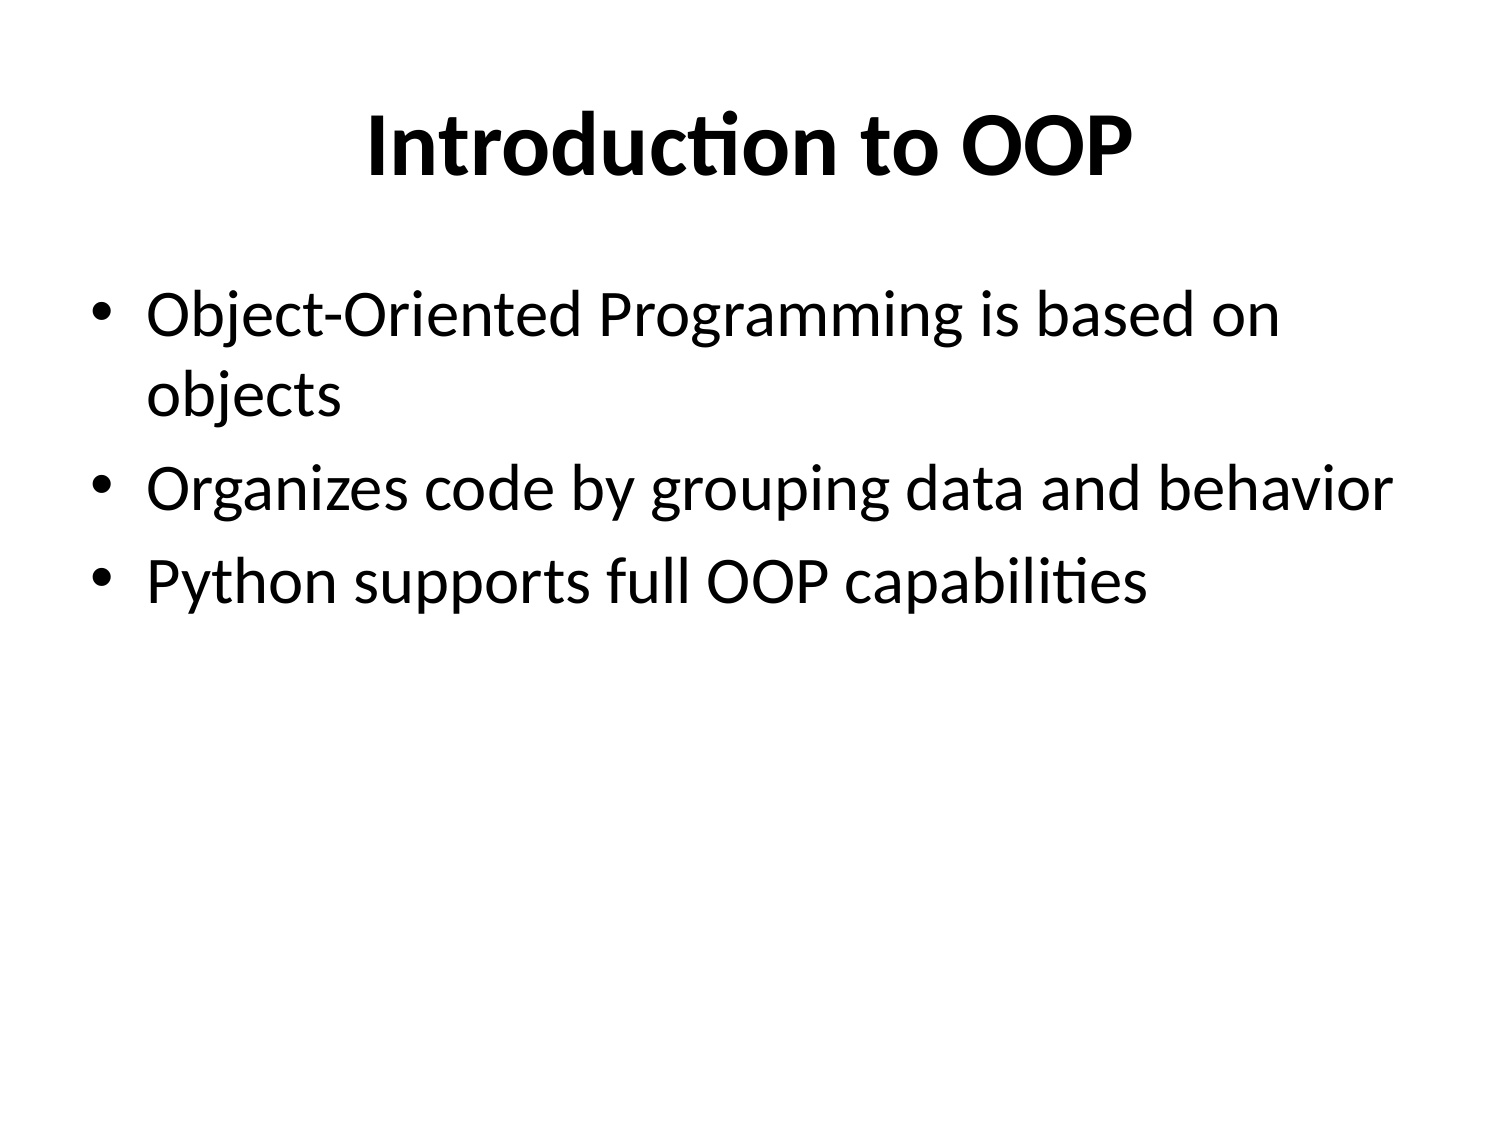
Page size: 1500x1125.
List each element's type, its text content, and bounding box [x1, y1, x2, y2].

title Introduction to OOP [75, 45, 1425, 233]
list Object-Oriented Programming is based on objects Organizes code by grouping data and behavior Python supports full OOP capabilities [75, 262, 1425, 1005]
